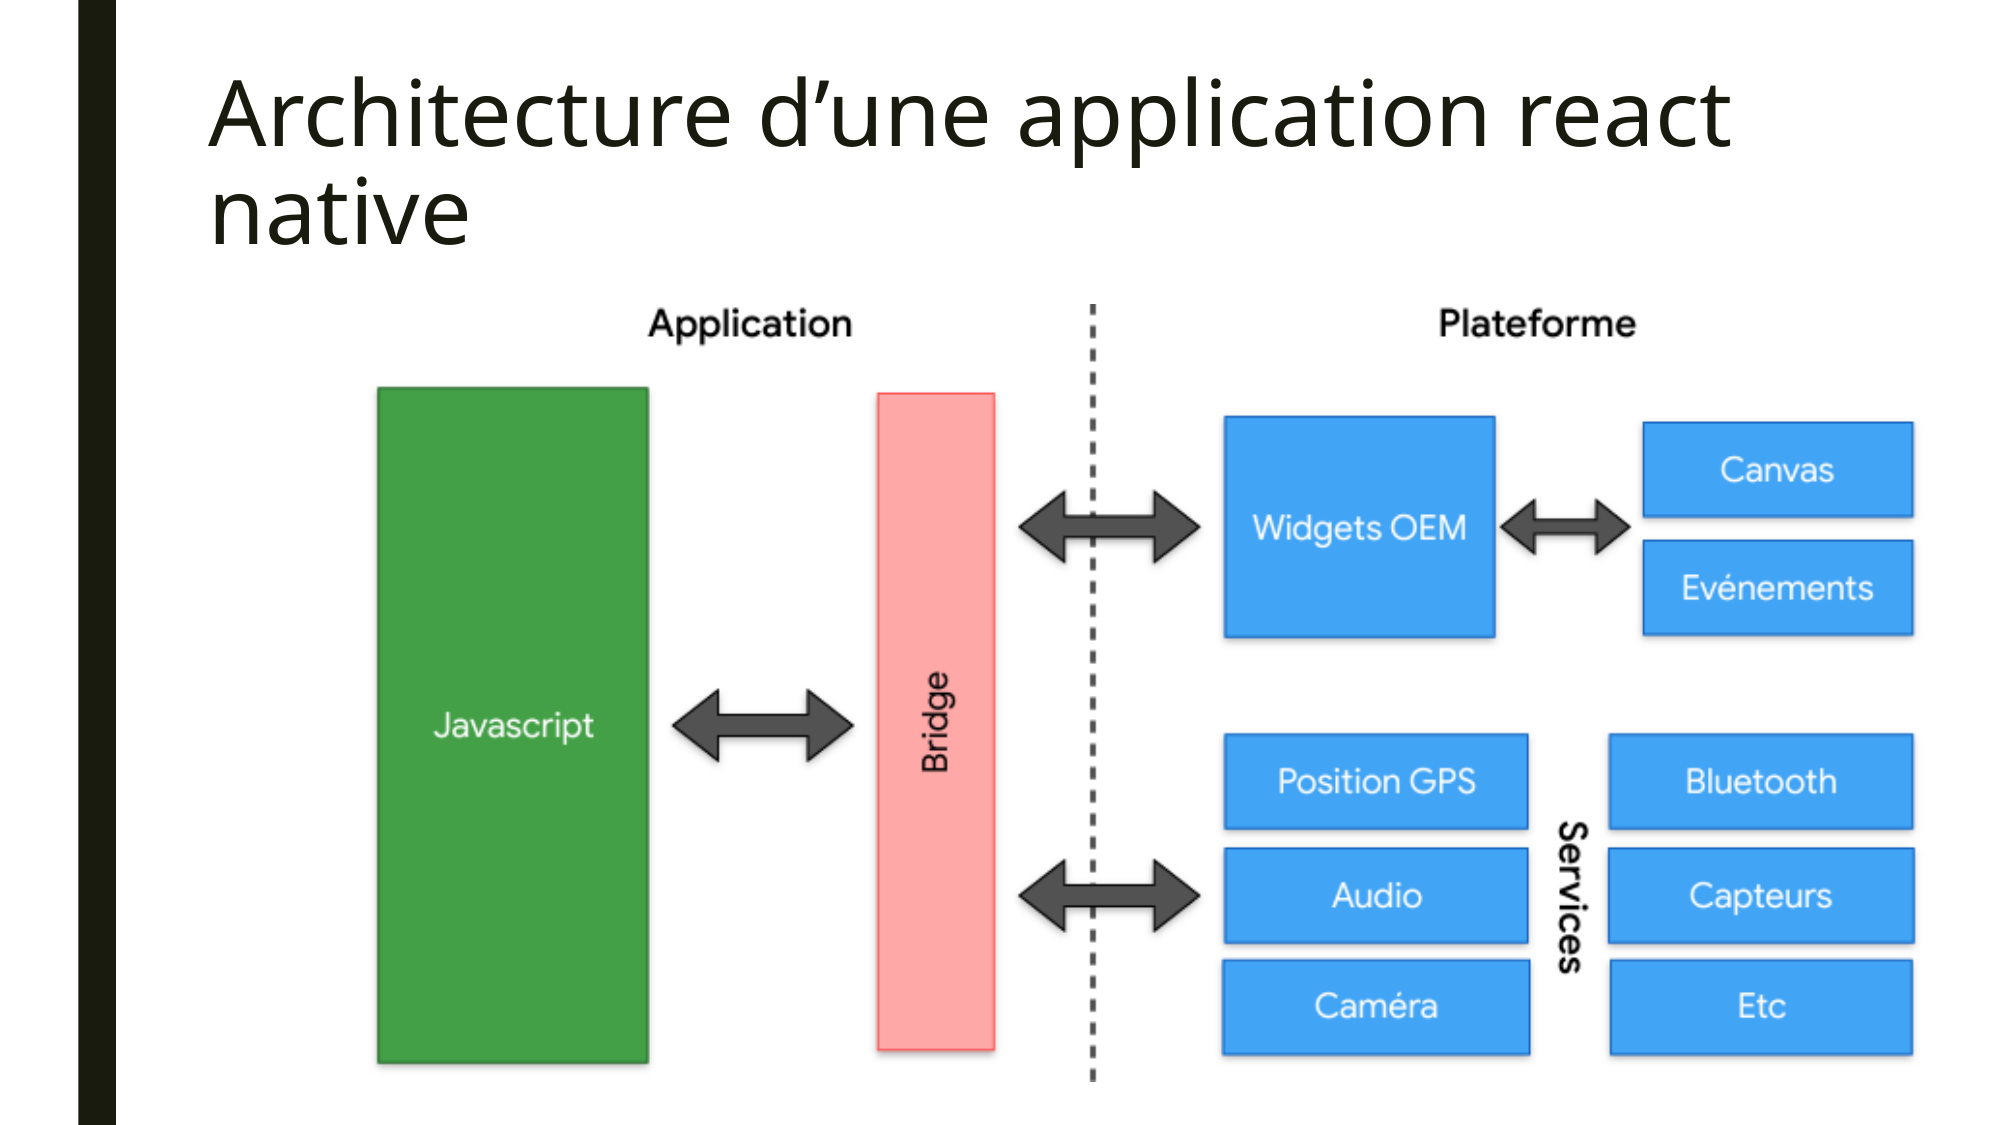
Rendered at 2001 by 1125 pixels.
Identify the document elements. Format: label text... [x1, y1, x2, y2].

title Architecture d’une application react native [193, 60, 1769, 305]
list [364, 304, 1933, 1082]
